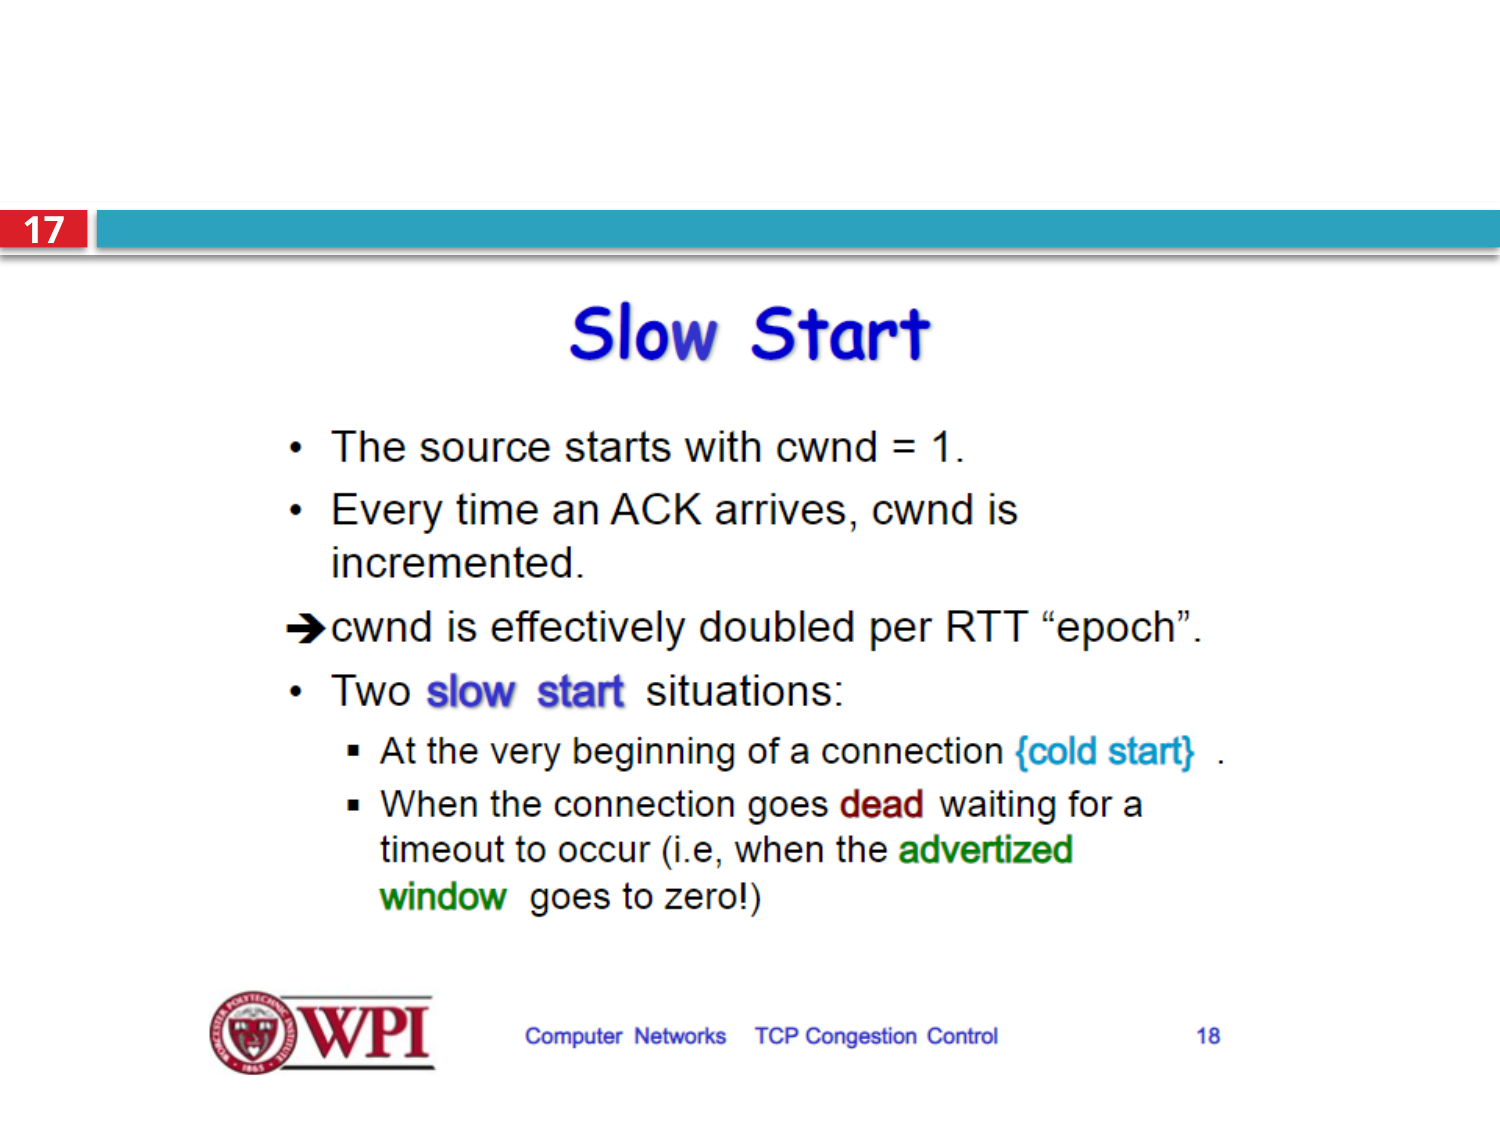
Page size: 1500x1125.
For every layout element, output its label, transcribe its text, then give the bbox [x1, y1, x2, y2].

slide_number 17 [0, 206, 88, 257]
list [188, 276, 1312, 1087]
